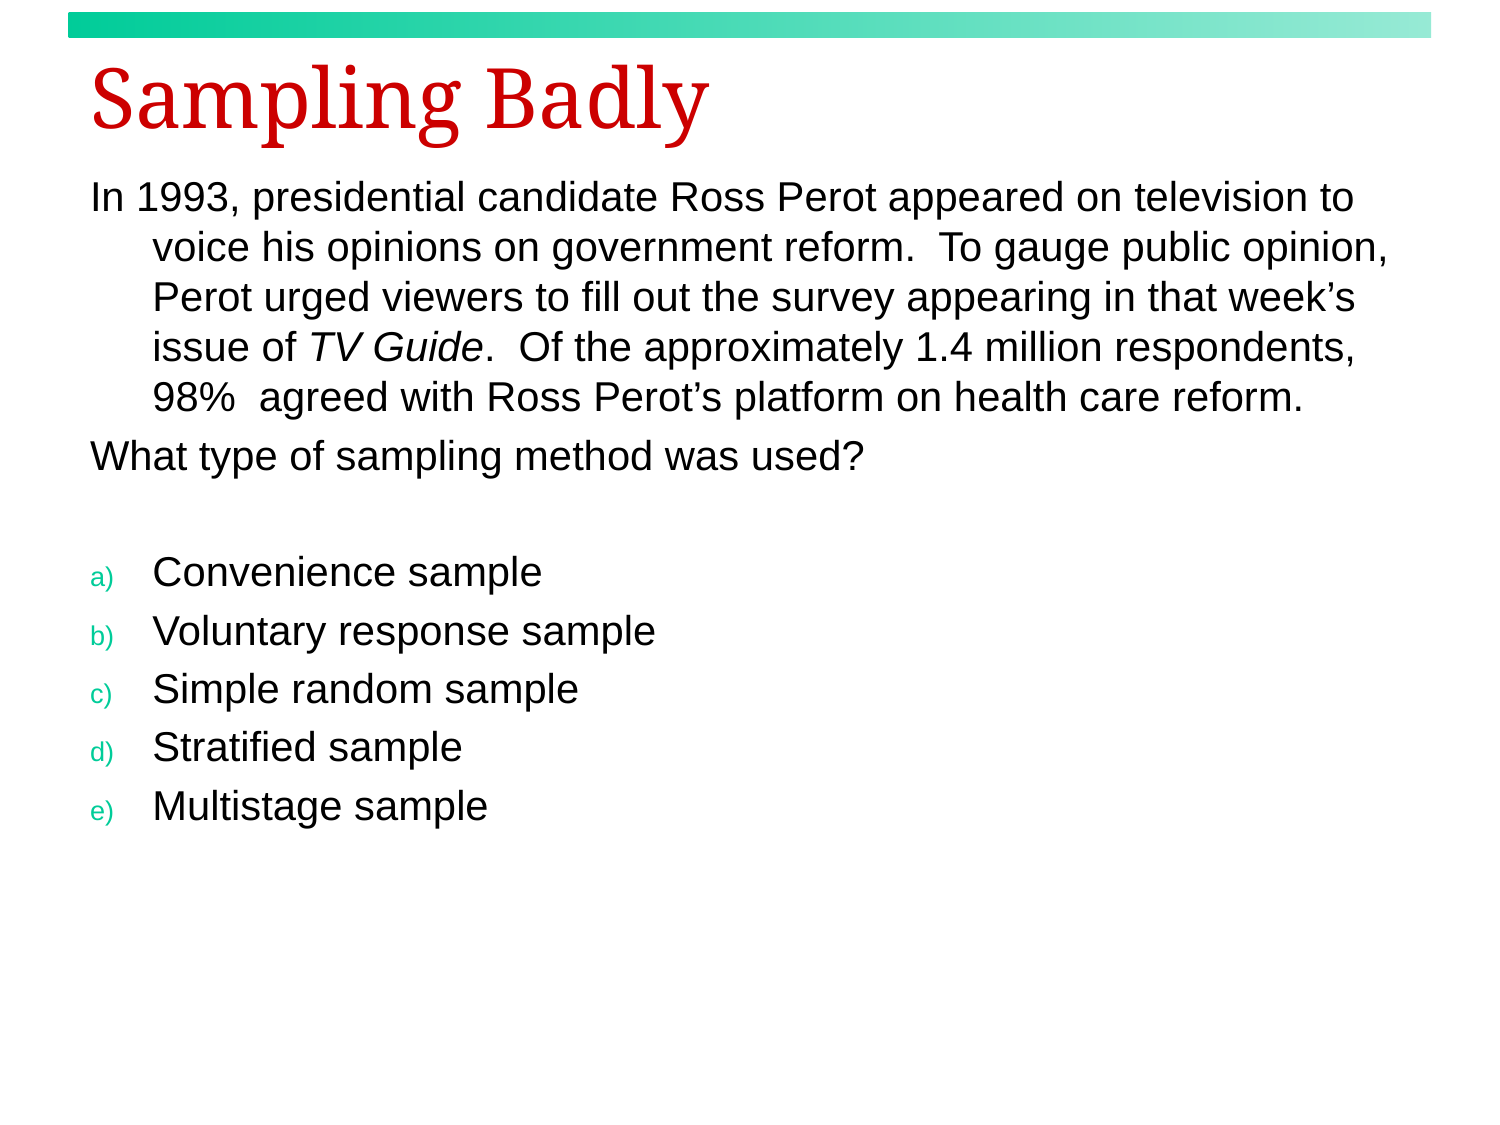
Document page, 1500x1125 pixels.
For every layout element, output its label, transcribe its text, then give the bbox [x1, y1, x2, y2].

list In 1993, presidential candidate Ross Perot appeared on television to voice his opinions on government reform. To gauge public opinion, Perot urged viewers to fill out the survey appearing in that week’s issue of TV Guide. Of the approximately 1.4 million respondents, 98% agreed with Ross Perot’s platform on health care reform. What type of sampling method was used? Convenience sample Voluntary response sample Simple random sample Stratified sample Multistage sample [74, 162, 1426, 1088]
title Sampling Badly [74, 37, 1426, 162]
